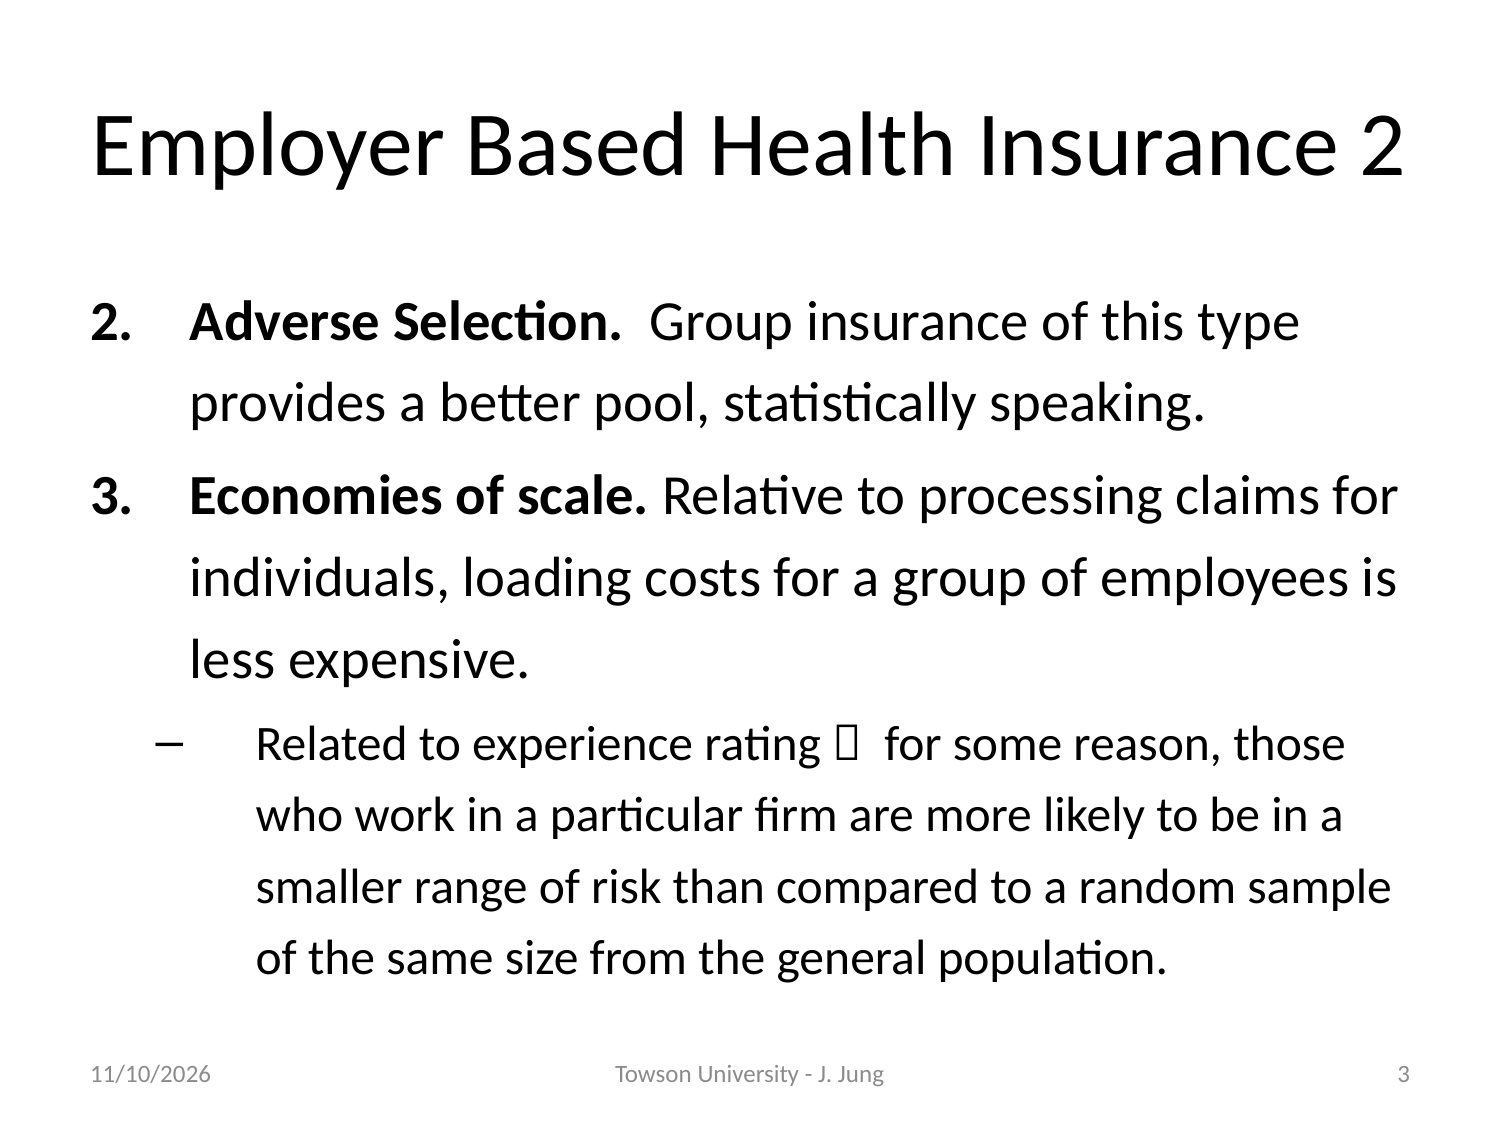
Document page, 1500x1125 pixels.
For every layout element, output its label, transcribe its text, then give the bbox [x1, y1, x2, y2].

slide_number 3 [1074, 1042, 1425, 1103]
title Employer Based Health Insurance 2 [75, 45, 1425, 233]
list 2. Adverse Selection. Group insurance of this type provides a better pool, statistically speaking. Economies of scale. Relative to processing claims for individuals, loading costs for a group of employees is less expensive. Related to experience rating  for some reason, those who work in a particular firm are more likely to be in a smaller range of risk than compared to a random sample of the same size from the general population. [75, 262, 1425, 1005]
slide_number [75, 1042, 425, 1103]
footer Towson University - J. Jung [512, 1042, 988, 1103]
